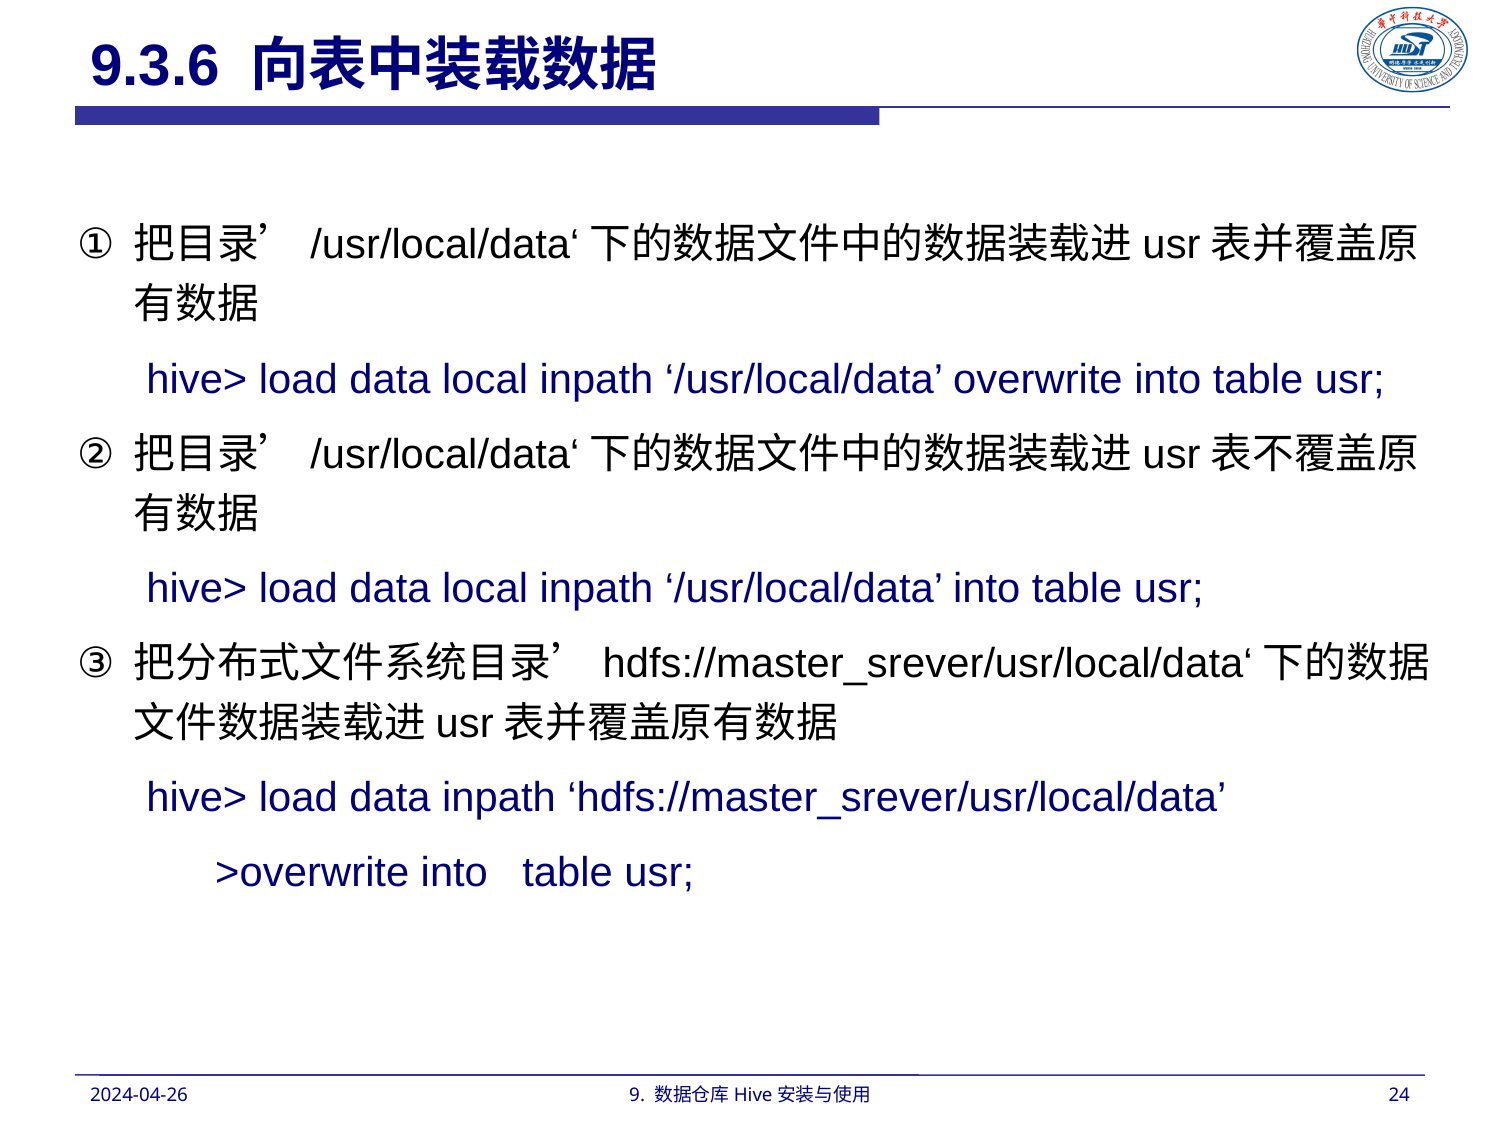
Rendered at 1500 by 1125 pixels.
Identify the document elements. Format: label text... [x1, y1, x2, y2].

title 9.3.6 向表中装载数据 [75, 0, 1388, 138]
picture [1388, 0, 1475, 99]
text_box 把目录’/usr/local/data‘下的数据文件中的数据装载进usr表并覆盖原有数据 hive> load data local inpath ‘/usr/local/data’ overwrite into table usr; 把目录’/usr/local/data‘下的数据文件中的数据装载进usr表不覆盖原有数据 hive> load data local inpath ‘/usr/local/data’ into table usr; 把分布式文件系统目录’hdfs://master_srever/usr/local/data‘下的数据文件数据装载进usr表并覆盖原有数据 hive> load data inpath ‘hdfs://master_srever/usr/local/data’ >overwrite into table usr; [62, 199, 1475, 903]
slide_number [75, 1074, 400, 1116]
footer 9. 数据仓库Hive安装与使用 [512, 1074, 988, 1116]
slide_number 24 [1100, 1074, 1425, 1116]
